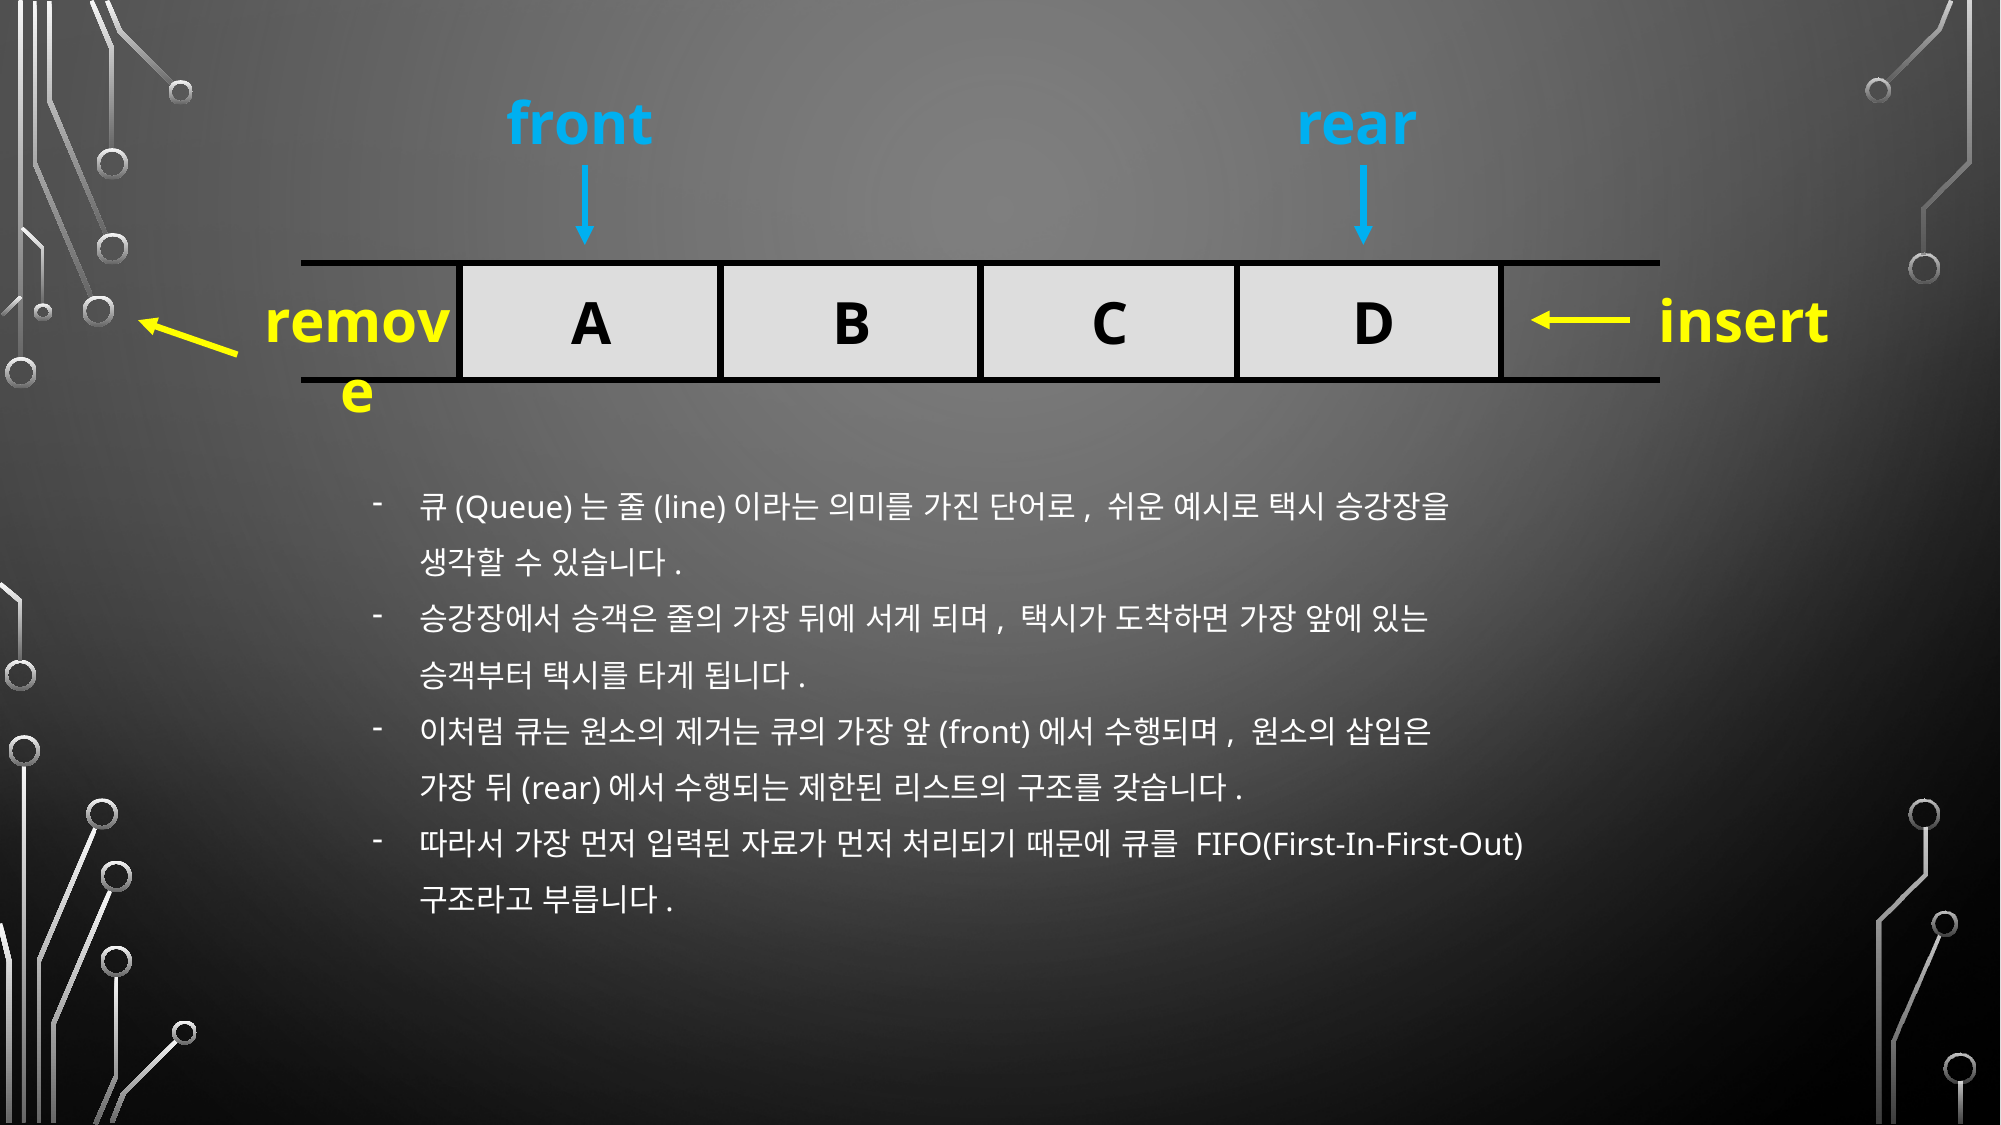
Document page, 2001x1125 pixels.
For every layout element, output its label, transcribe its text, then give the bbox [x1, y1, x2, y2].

text_box [1237, 262, 1503, 381]
text_box remove [237, 277, 478, 432]
text_box insert [1624, 277, 1865, 362]
text_box [721, 262, 980, 381]
text_box [981, 262, 1236, 381]
text_box [458, 262, 720, 381]
text_box C [1077, 278, 1134, 364]
text_box 큐(Queue)는 줄(line)이라는 의미를 가진 단어로, 쉬운 예시로 택시 승강장을 생각할 수 있습니다. 승강장에서 승객은 줄의 가장 뒤에 서게 되며, 택시가 도착하면 가장 앞에 있는 승객부터 택시를 타게 됩니다. 이처럼 큐는 원소의 제거는 큐의 가장 앞(front)에서 수행되며, 원소의 삽입은 가장 뒤(rear)에서 수행되는 제한된 리스트의 구조를 갖습니다. 따라서 가장 먼저 입력된 자료가 먼저 처리되기 때문에 큐를 FIFO(First-In-First-Out) 구조라고 부릅니다. [357, 461, 1572, 926]
text_box A [556, 278, 614, 364]
text_box rear [1236, 78, 1477, 164]
text_box front [459, 78, 700, 164]
text_box D [1337, 278, 1395, 364]
text_box B [817, 278, 875, 364]
